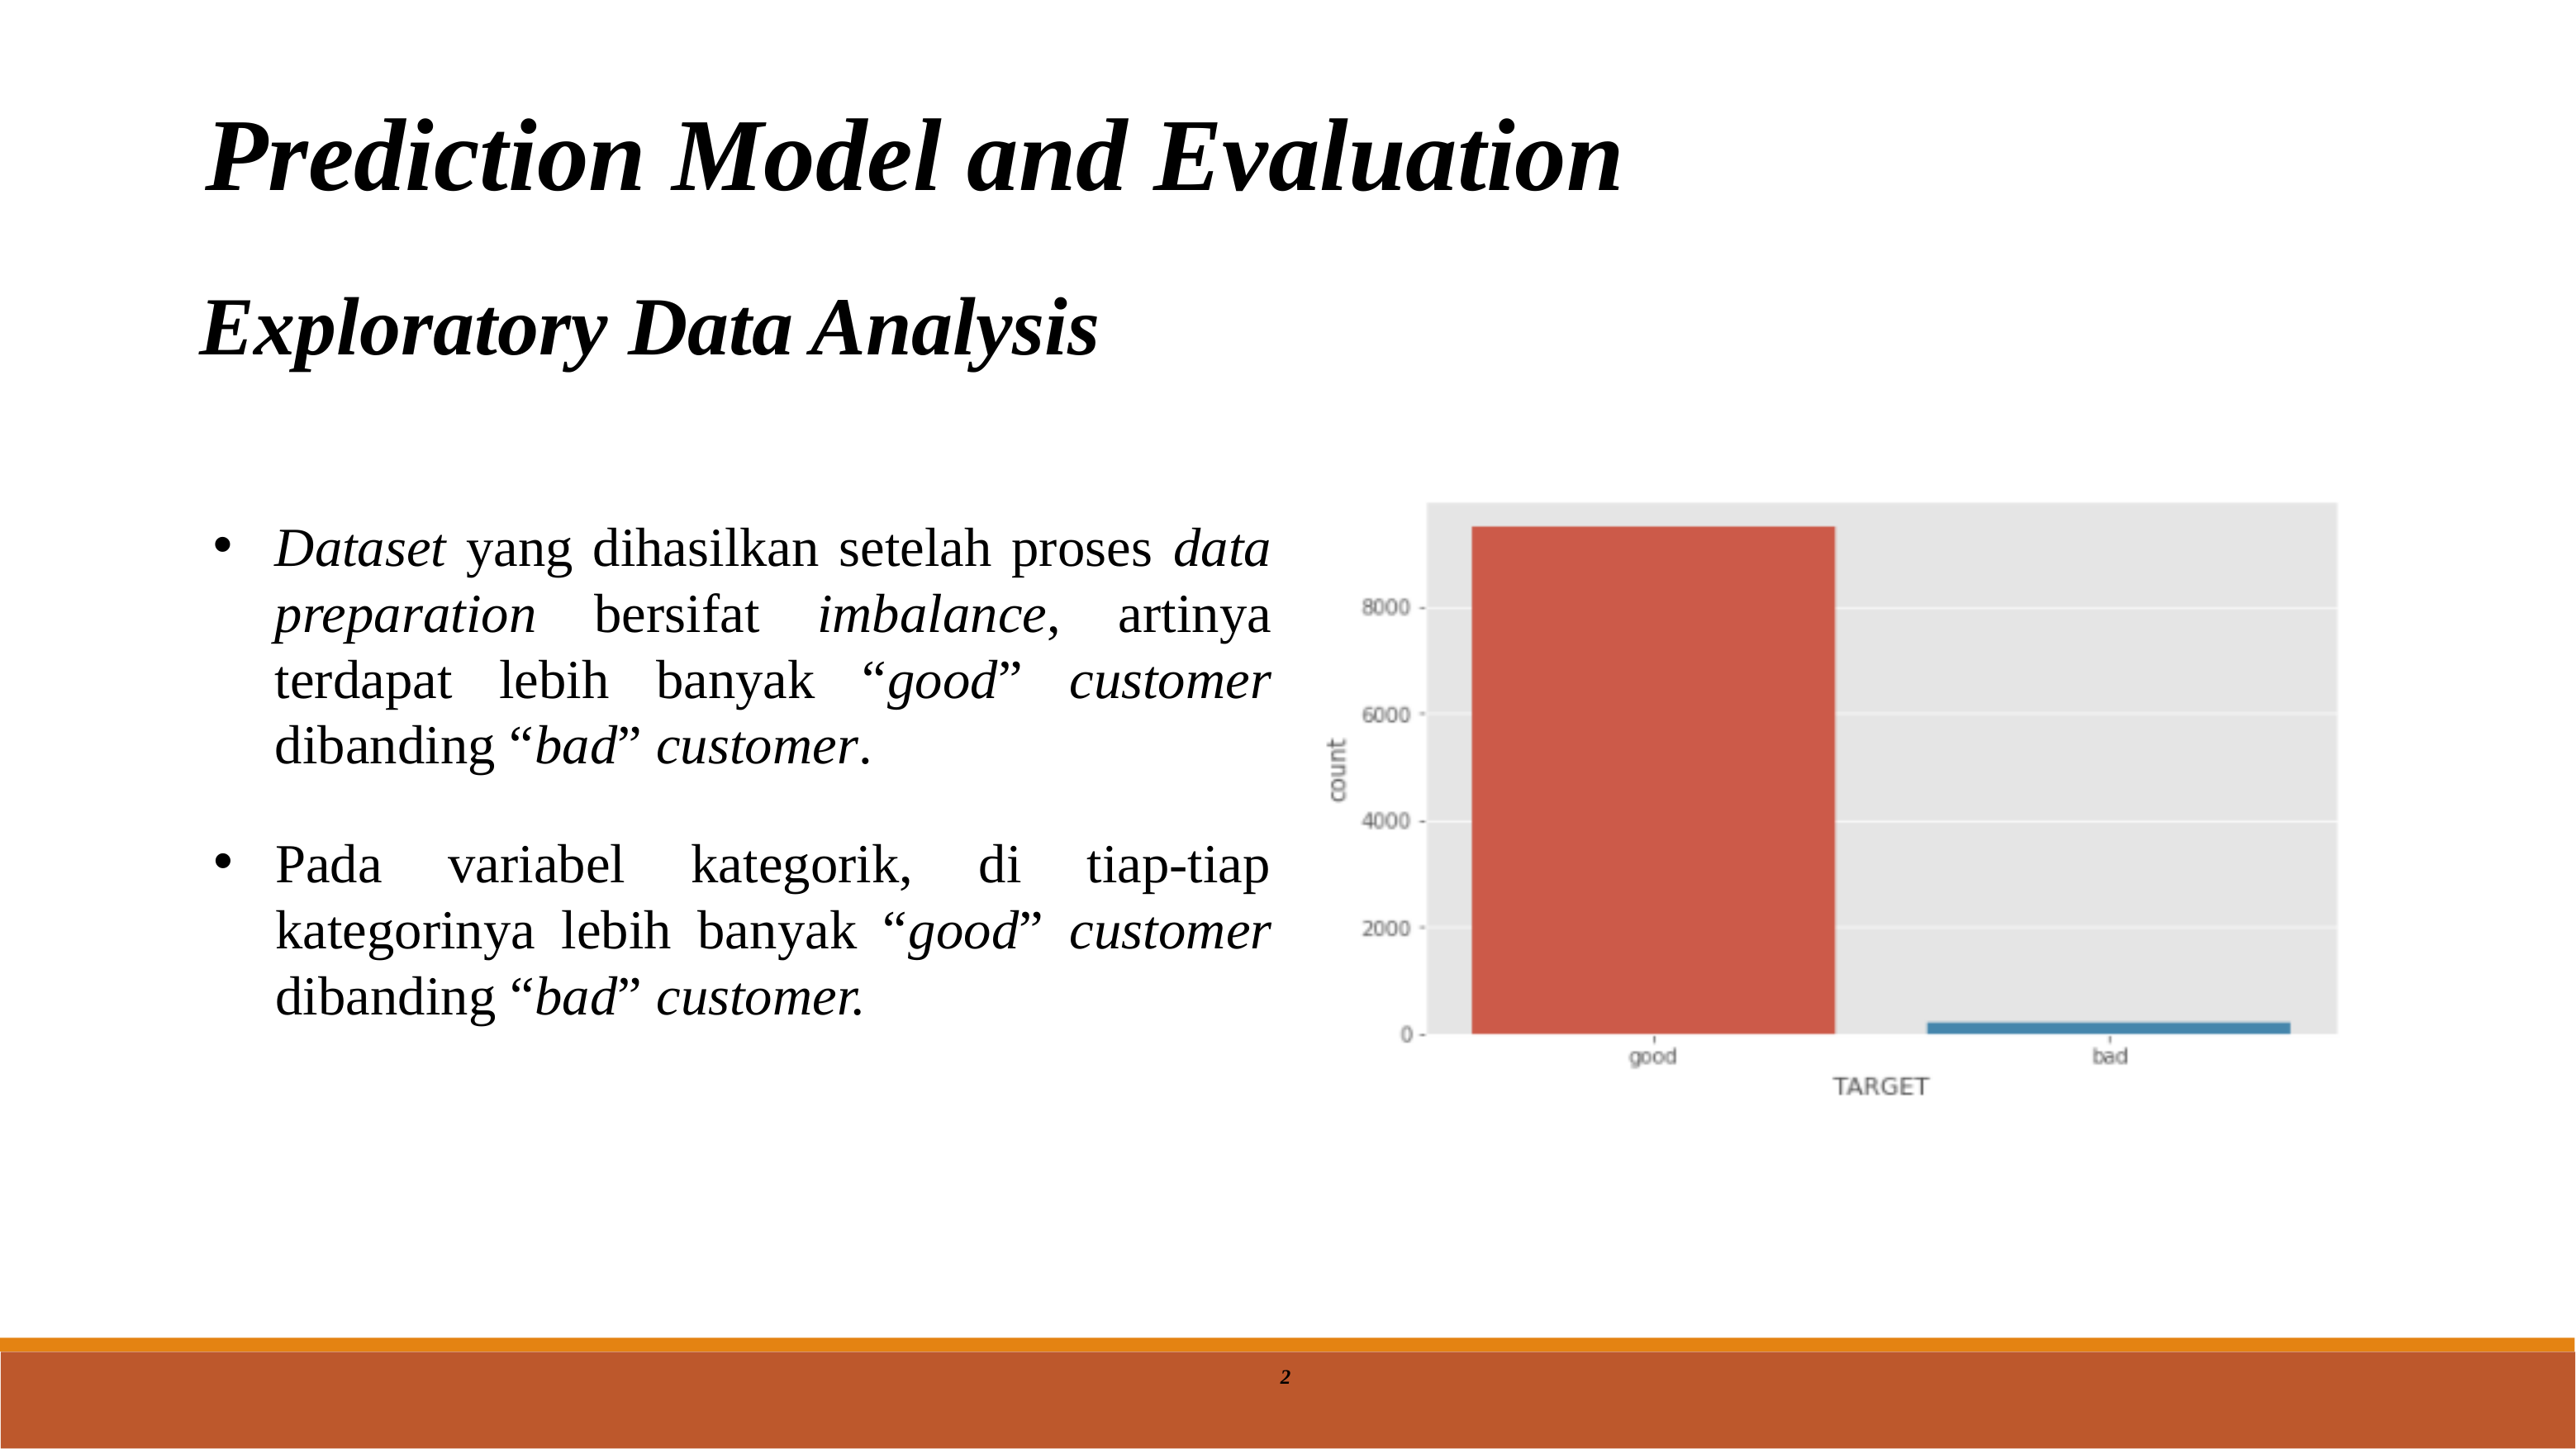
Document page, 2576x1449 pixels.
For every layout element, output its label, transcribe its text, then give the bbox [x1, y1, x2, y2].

text_box [205, 245, 2393, 1120]
text_box Exploratory Data Analysis [199, 272, 1781, 401]
text_box 2 [1280, 1363, 1295, 1382]
text_box Pada variabel kategorik, di tiap-tiap kategorinya lebih banyak “good” customer dibanding “bad” customer. [201, 821, 1285, 1164]
picture [1324, 492, 2348, 1109]
text_box Prediction Model and Evaluation [205, 87, 1787, 216]
text_box Dataset yang dihasilkan setelah proses data preparation bersifat imbalance, artinya terdapat lebih banyak “good” customer dibanding “bad” customer. [200, 504, 1285, 914]
